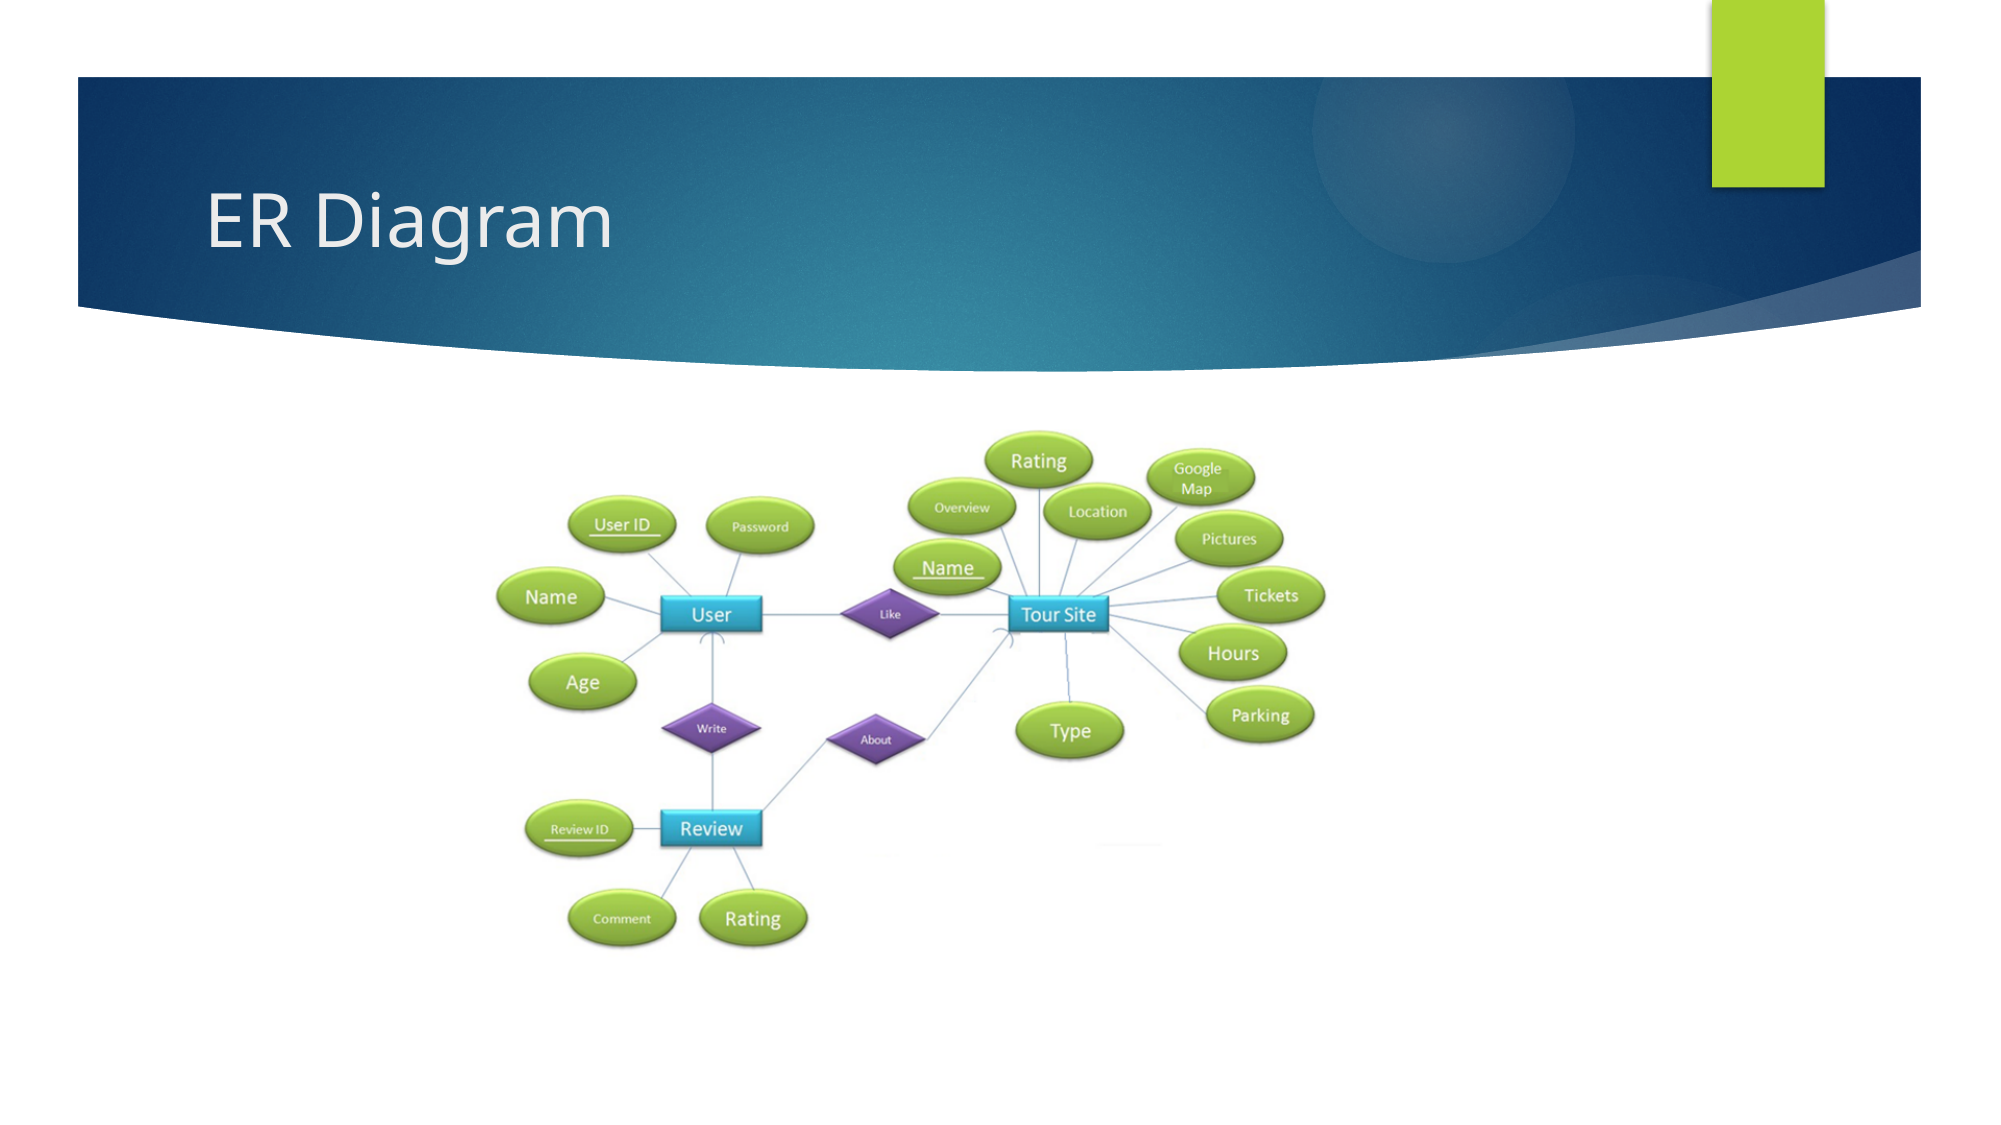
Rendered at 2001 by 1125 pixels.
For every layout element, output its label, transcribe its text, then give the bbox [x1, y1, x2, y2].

title ER Diagram [189, 159, 1627, 276]
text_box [387, 398, 1451, 966]
